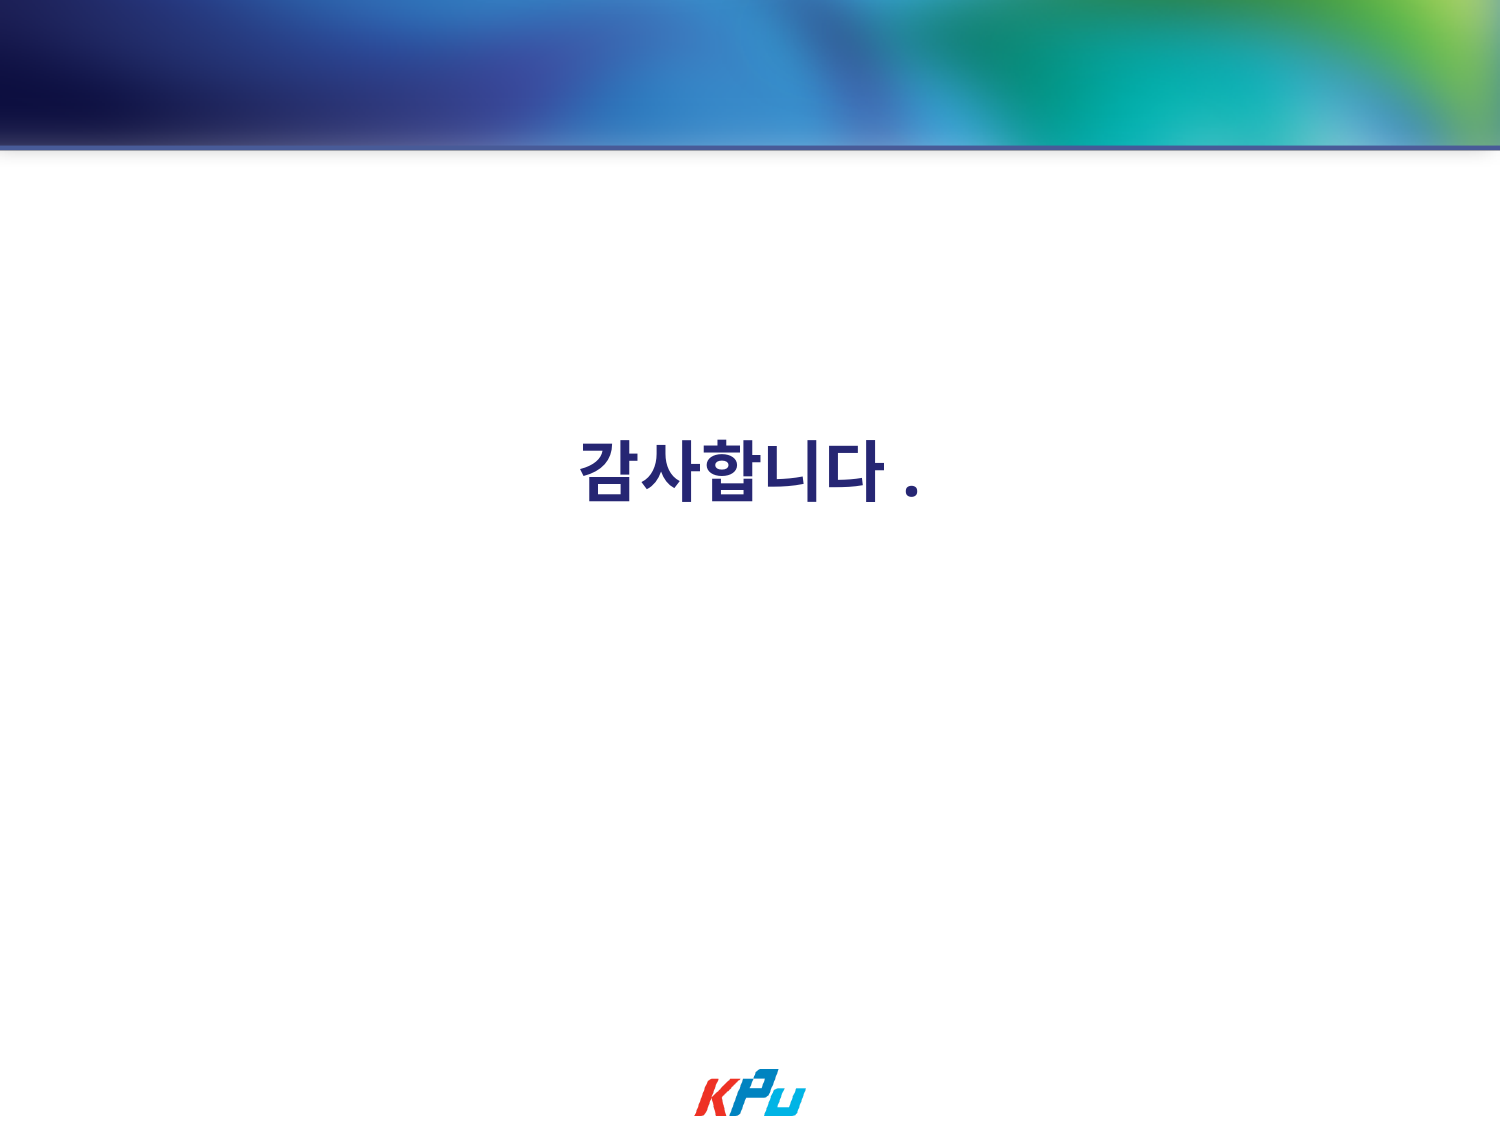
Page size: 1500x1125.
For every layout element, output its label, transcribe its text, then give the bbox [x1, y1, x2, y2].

picture [739, 1069, 806, 1116]
picture [0, 0, 1500, 185]
picture [694, 1069, 757, 1116]
picture [796, 1092, 806, 1116]
picture [751, 1079, 764, 1088]
title 감사합니다. [112, 422, 1388, 518]
